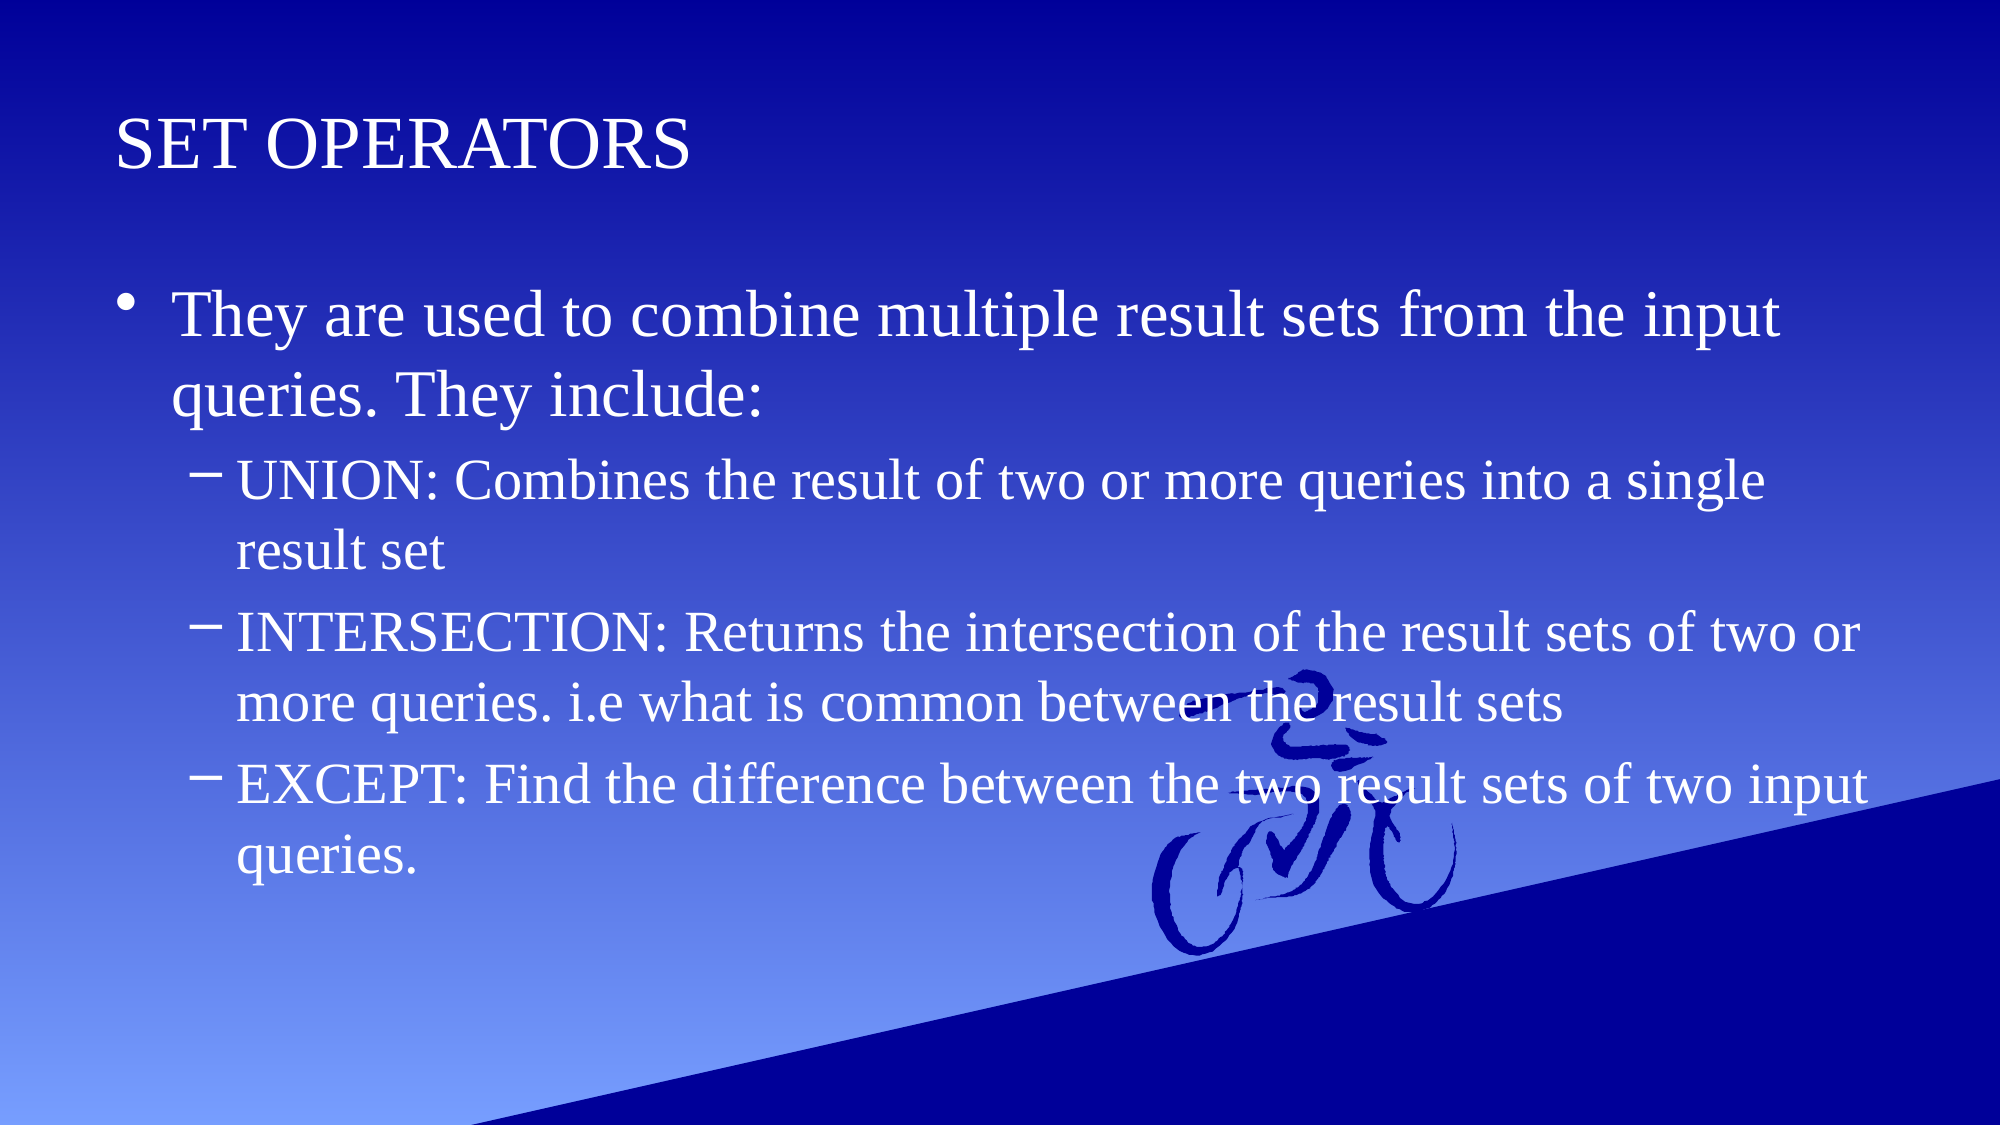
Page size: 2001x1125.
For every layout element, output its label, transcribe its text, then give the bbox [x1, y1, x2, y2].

title SET OPERATORS [99, 44, 1901, 233]
list They are used to combine multiple result sets from the input queries. They include: UNION: Combines the result of two or more queries into a single result set INTERSECTION: Returns the intersection of the result sets of two or more queries. i.e what is common between the result sets EXCEPT: Find the difference between the two result sets of two input queries. [99, 262, 1901, 1006]
